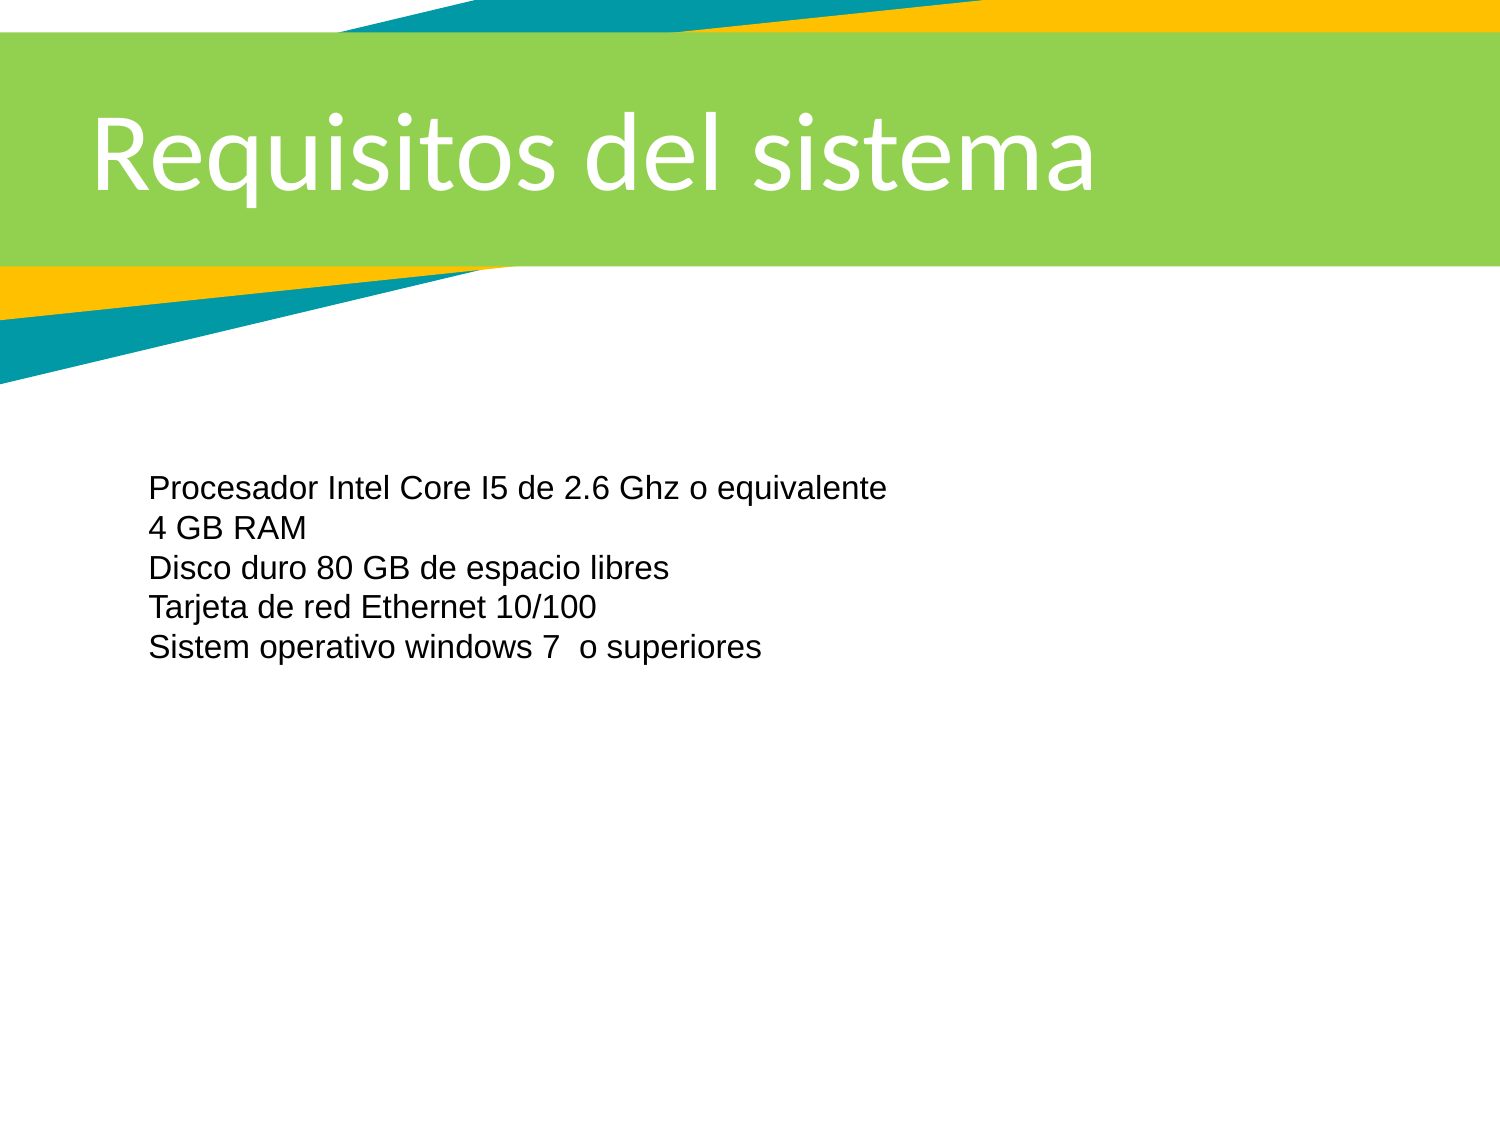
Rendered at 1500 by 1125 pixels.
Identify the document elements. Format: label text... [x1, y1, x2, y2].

text_box Procesador Intel Core I5 de 2.6 Ghz o equivalente 4 GB RAM Disco duro 80 GB de espacio libres Tarjeta de red Ethernet 10/100 Sistem operativo windows 7 o superiores [133, 343, 1320, 788]
text_box Requisitos del sistema [75, 72, 1371, 219]
